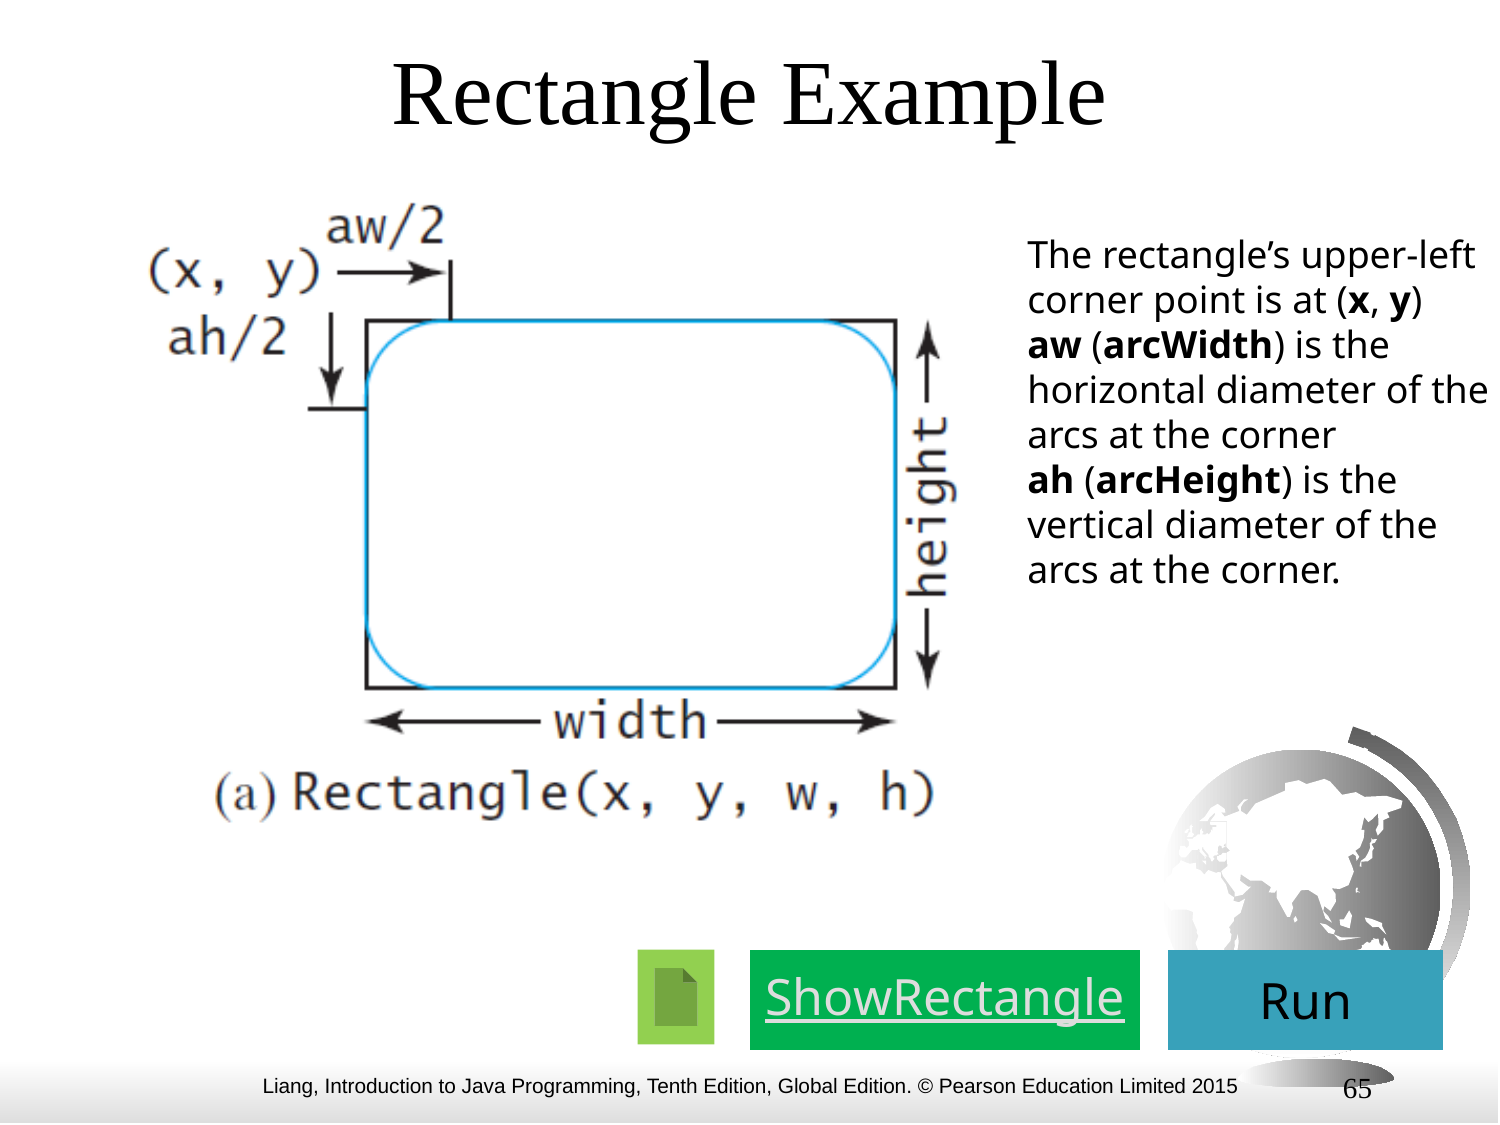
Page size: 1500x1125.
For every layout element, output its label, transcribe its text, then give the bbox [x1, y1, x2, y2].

text_box [637, 949, 715, 1045]
text_box The rectangle’s upper-left corner point is at (x, y) aw (arcWidth) is the horizontal diameter of the arcs at the corner ah (arcHeight) is the vertical diameter of the arcs at the corner. [1012, 223, 1500, 644]
picture [128, 187, 963, 825]
text_box ShowRectangle [749, 949, 1141, 1050]
title Rectangle Example [37, 24, 1463, 150]
slide_number 65 [1074, 1049, 1388, 1125]
text_box Run [1168, 949, 1444, 1050]
